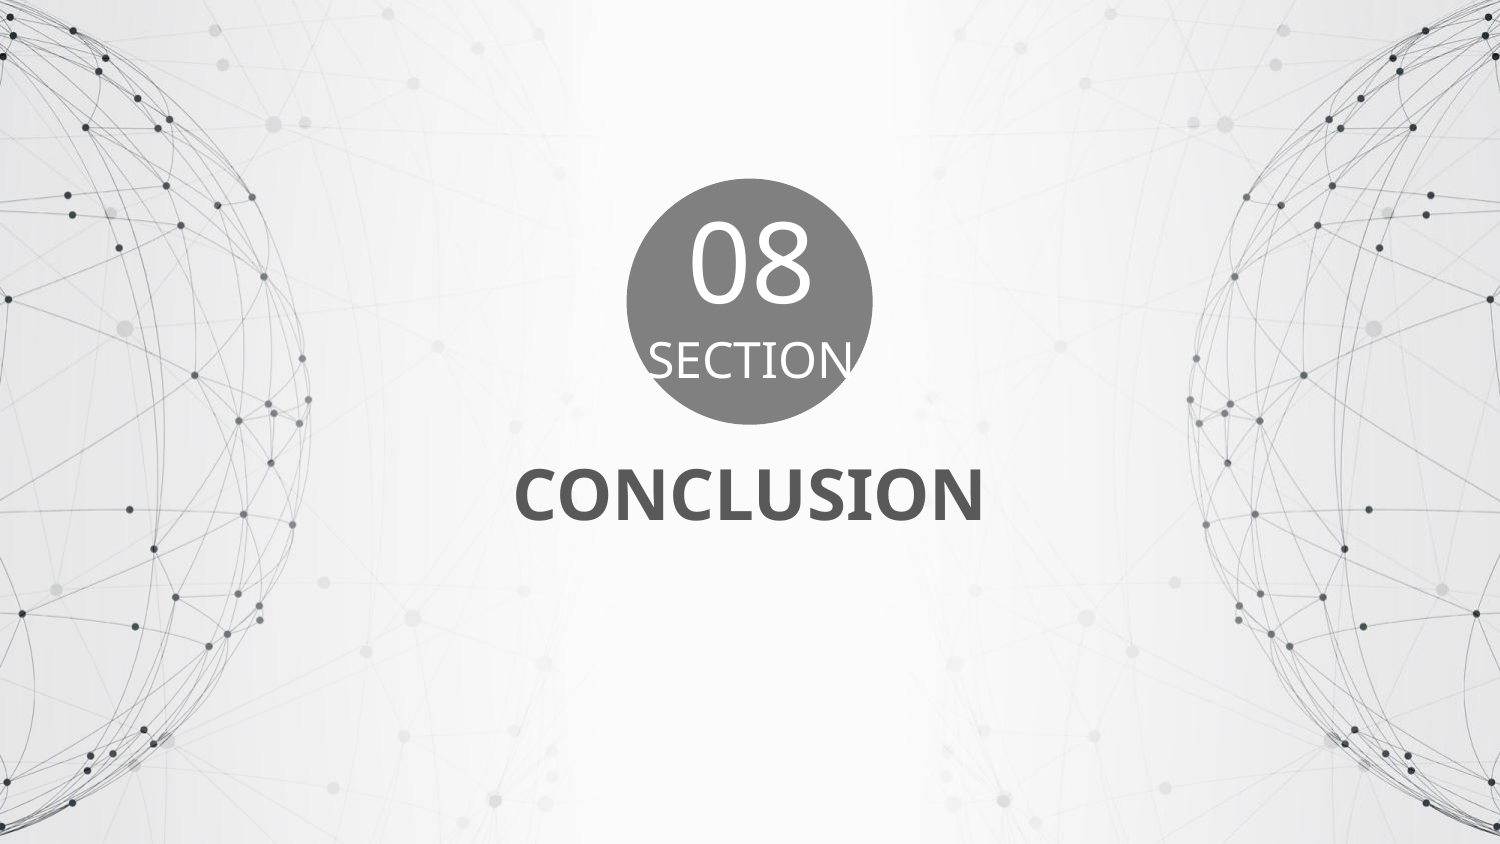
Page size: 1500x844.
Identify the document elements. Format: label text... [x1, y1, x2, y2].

text_box 08 SECTION [609, 258, 894, 395]
text_box [633, 177, 866, 258]
text_box [667, 395, 832, 426]
picture [0, 0, 1500, 844]
text_box CONCLUSION [376, 444, 1124, 541]
